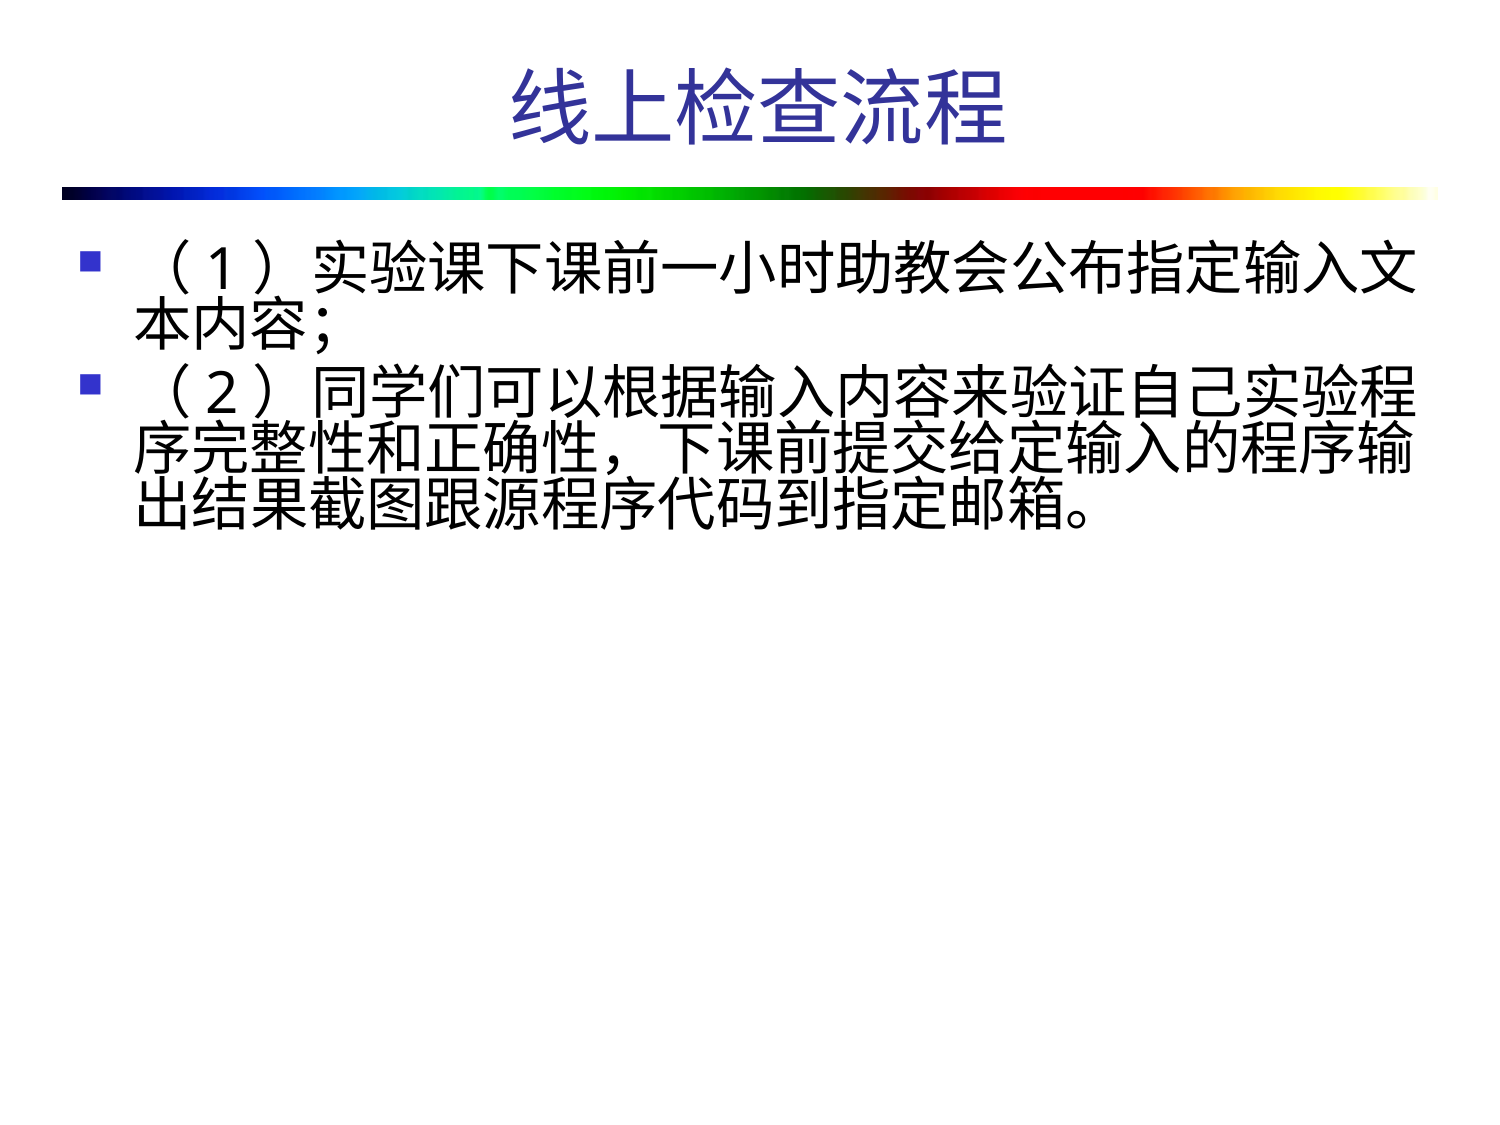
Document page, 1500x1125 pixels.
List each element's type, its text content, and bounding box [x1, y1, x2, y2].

picture [62, 187, 355, 200]
list （1）实验课下课前一小时助教会公布指定输入文本内容； （2）同学们可以根据输入内容来验证自己实验程序完整性和正确性，下课前提交给定输入的程序输出结果截图跟源程序代码到指定邮箱。 [62, 237, 1451, 1076]
title 线上检查流程 [124, 37, 1392, 163]
picture [382, 187, 1438, 200]
